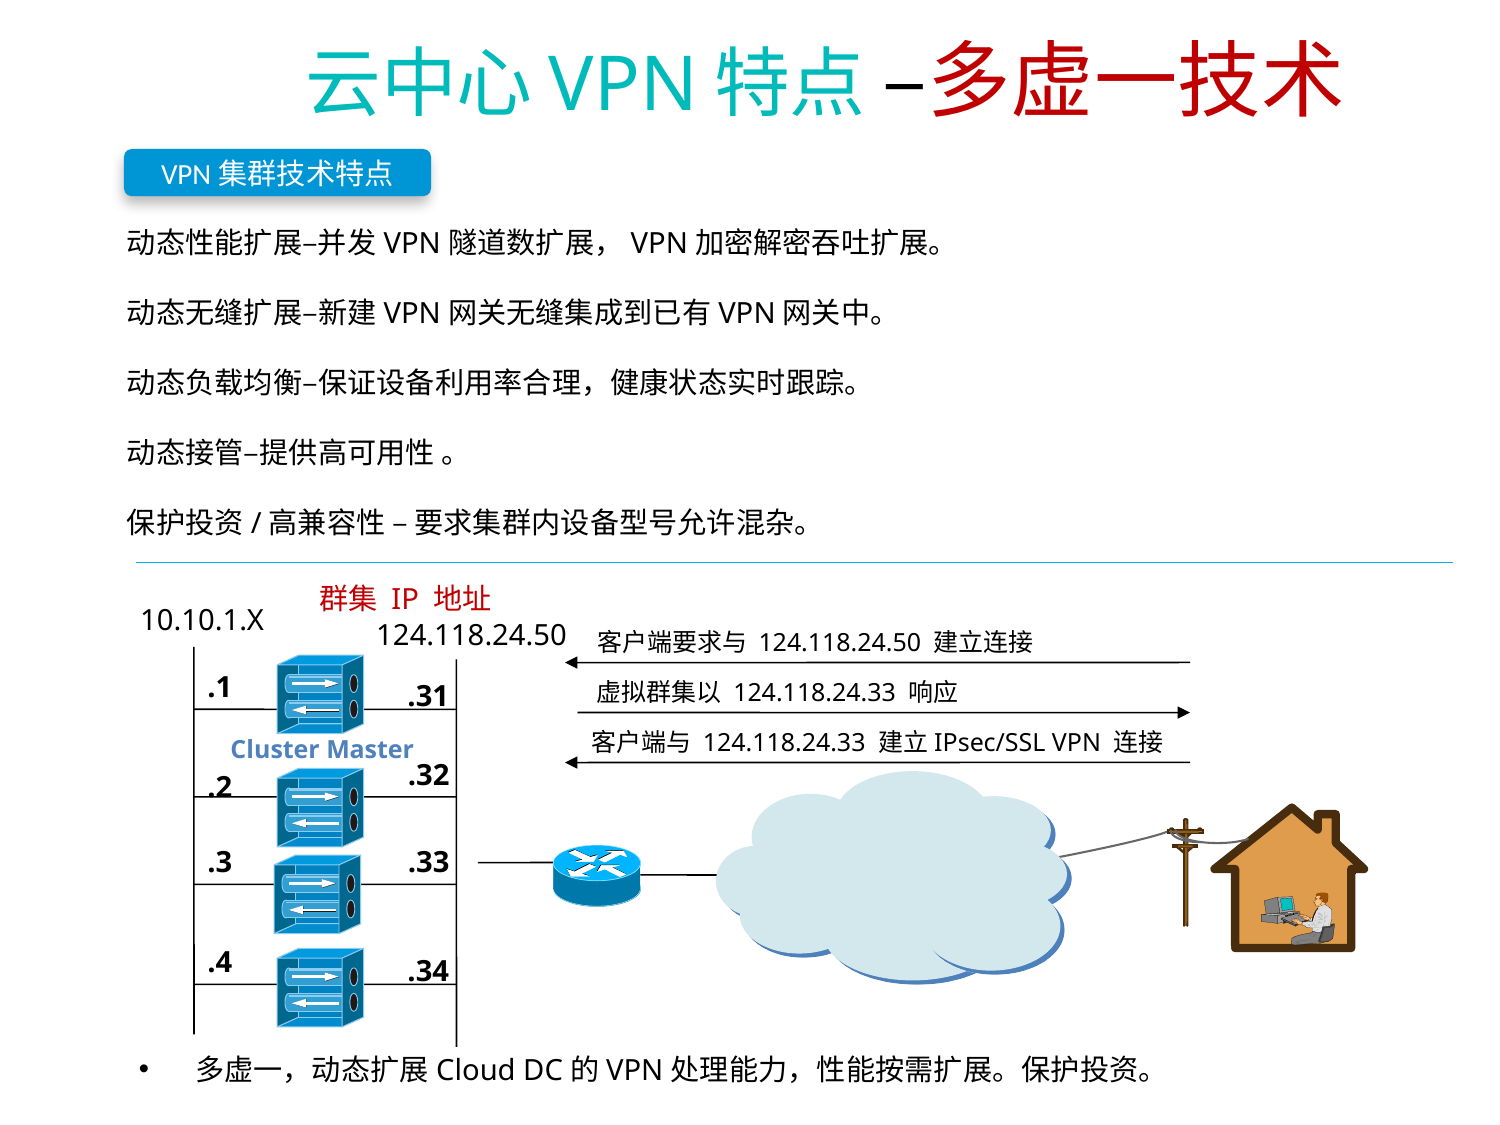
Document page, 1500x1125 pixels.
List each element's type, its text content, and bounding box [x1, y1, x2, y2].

picture [569, 865, 593, 877]
text_box 124.118.24.50 [364, 609, 579, 657]
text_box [193, 646, 464, 1048]
title 云中心VPN特点 –多虚一技术 [150, 19, 1500, 135]
text_box 群集 IP 地址 [307, 574, 505, 622]
picture [552, 844, 642, 907]
picture [600, 851, 625, 861]
text_box [1074, 829, 1170, 855]
text_box 10.10.1.X [128, 594, 277, 642]
text_box 虚拟群集以 124.118.24.33 响应 [584, 670, 971, 712]
text_box [589, 712, 615, 718]
text_box 客户端要求与 124.118.24.50 建立连接 [585, 620, 1046, 662]
text_box [1184, 848, 1188, 926]
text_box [1260, 892, 1336, 946]
text_box [615, 706, 1191, 719]
picture [571, 851, 596, 861]
text_box VPN集群技术特点 [121, 146, 434, 199]
text_box 多虚一，动态扩展Cloud DC的VPN处理能力，性能按需扩展。保护投资。 [123, 1043, 1500, 1094]
text_box 客户端与 124.118.24.33 建立IPsec/SSL VPN 连接 [579, 720, 1176, 762]
text_box [1170, 830, 1194, 842]
text_box [564, 656, 1191, 669]
text_box [1214, 807, 1365, 949]
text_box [713, 768, 1070, 984]
text_box [1175, 830, 1249, 844]
text_box [564, 756, 1191, 769]
text_box [1184, 819, 1188, 830]
picture [599, 866, 624, 877]
text_box 动态性能扩展–并发VPN隧道数扩展，VPN加密解密吞吐扩展。 动态无缝扩展–新建VPN网关无缝集成到已有VPN网关中。 动态负载均衡–保证设备利用率合理，健康状态实时跟踪。 动态接管–提供高可用性 。 保护投资/高兼容性 – 要求集群内设备型号允许混杂。 [112, 217, 1424, 547]
